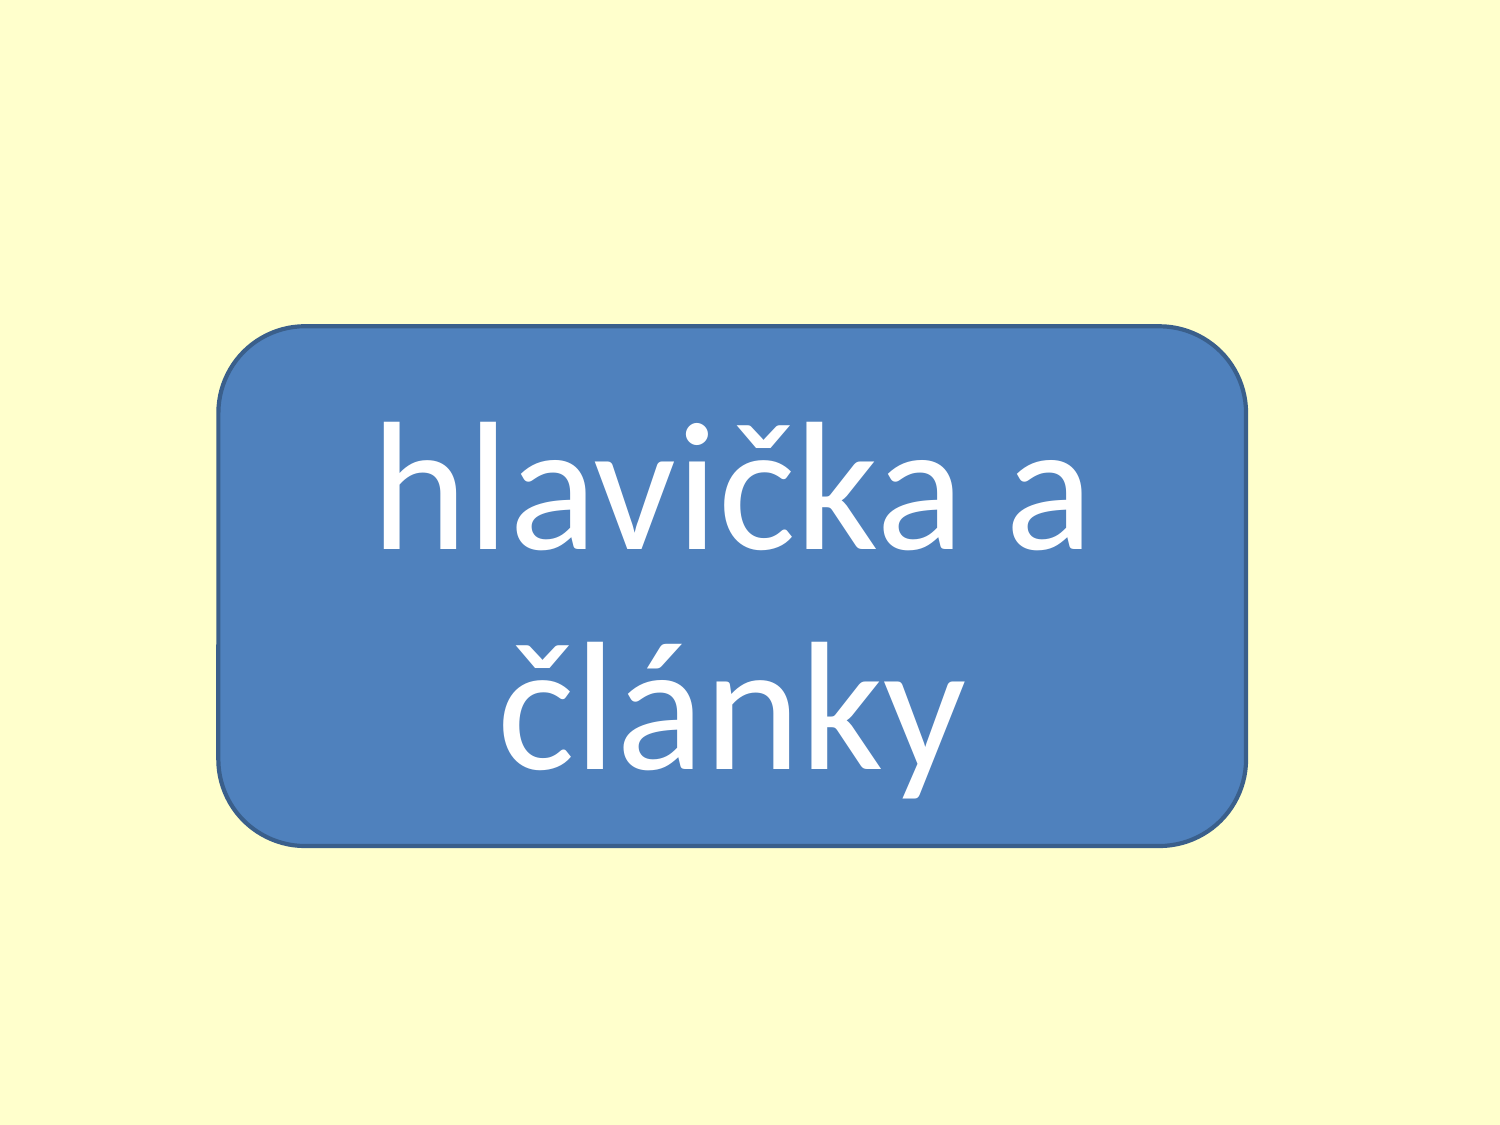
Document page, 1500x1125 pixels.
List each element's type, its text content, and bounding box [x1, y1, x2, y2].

text_box hlavička a články [216, 324, 1249, 849]
